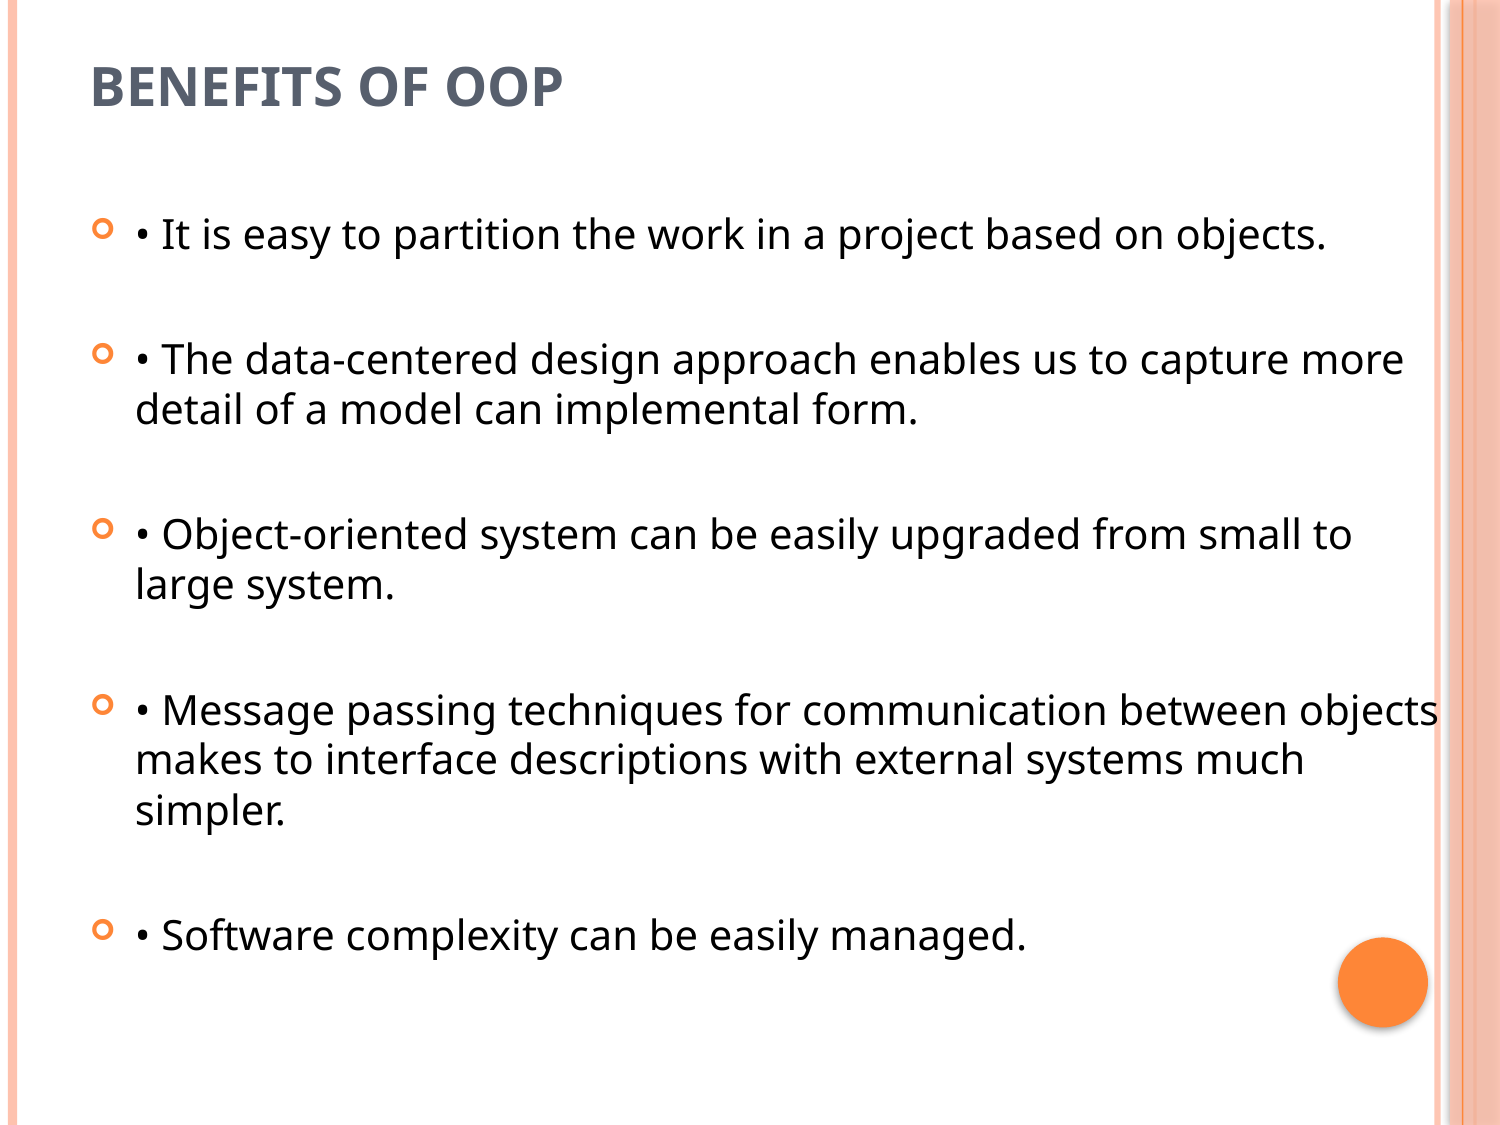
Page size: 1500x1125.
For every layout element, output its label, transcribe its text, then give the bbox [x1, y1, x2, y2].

title Benefits of OOP [75, 45, 1300, 125]
list • It is easy to partition the work in a project based on objects. • The data-centered design approach enables us to capture more detail of a model can implemental form. • Object-oriented system can be easily upgraded from small to large system. • Message passing techniques for communication between objects makes to interface descriptions with external systems much simpler. • Software complexity can be easily managed. [75, 137, 1475, 1100]
